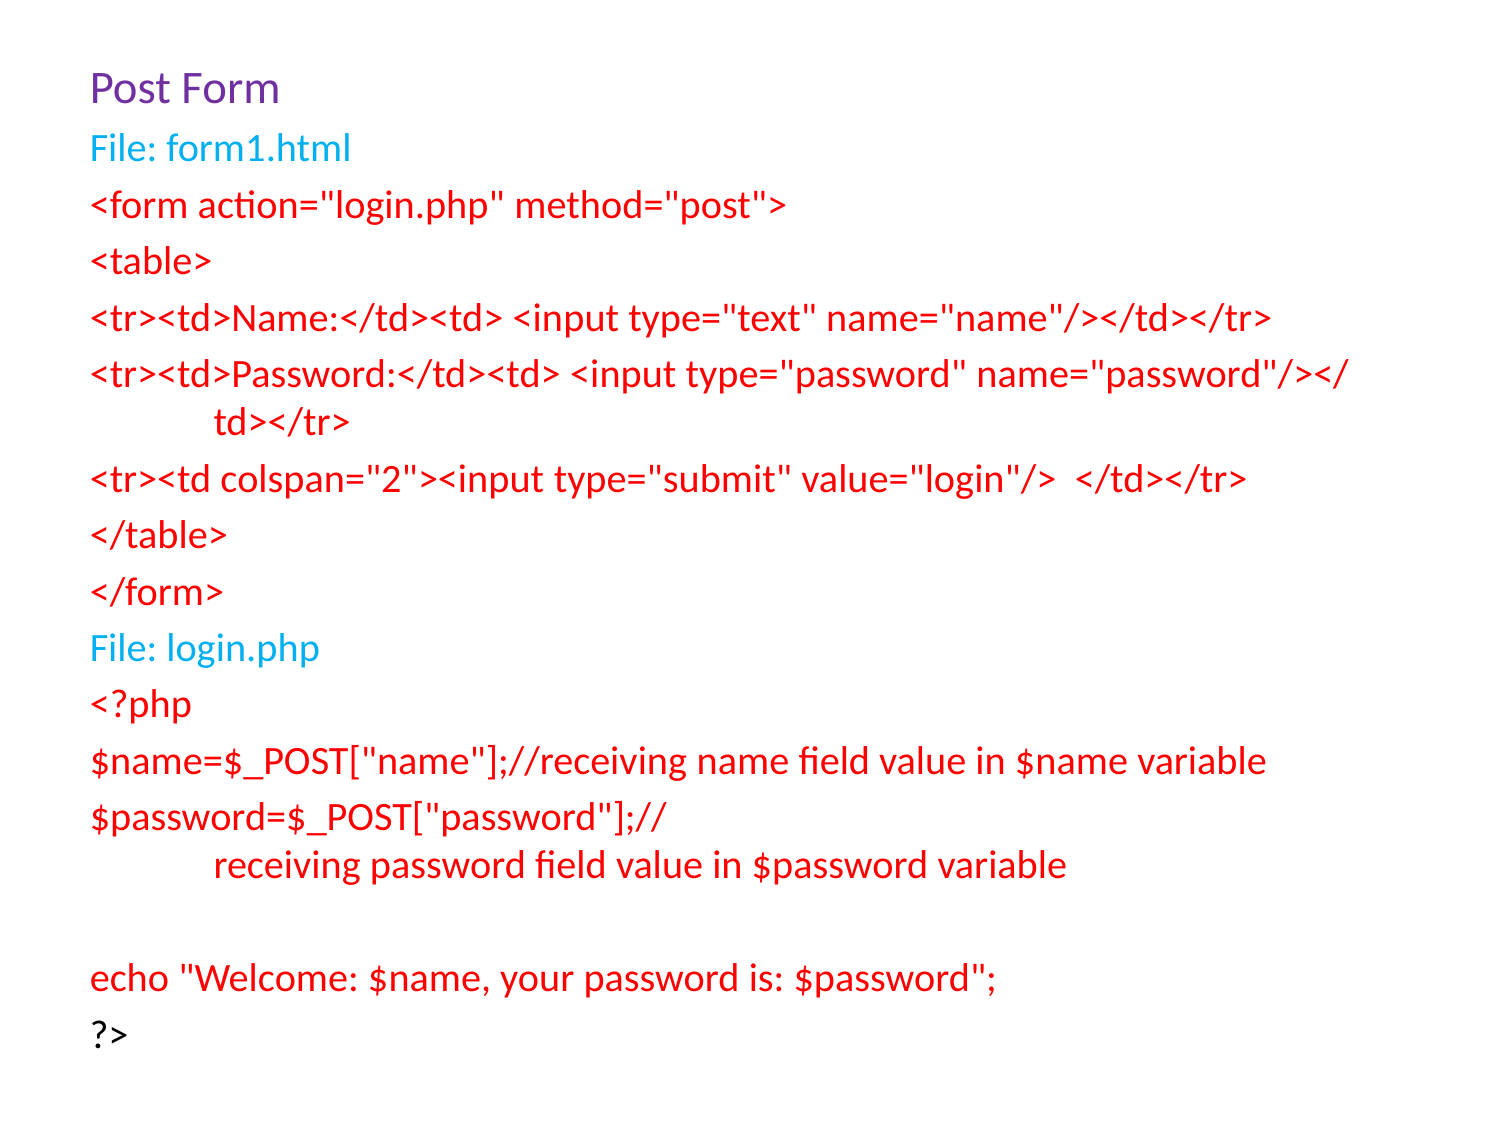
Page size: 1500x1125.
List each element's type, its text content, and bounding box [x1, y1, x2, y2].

text_box Post Form File: form1.html <form action="login.php" method="post"> <table> <tr><td>Name:</td><td> <input type="text" name="name"/></td></tr> <tr><td>Password:</td><td> <input type="password" name="password"/></td></tr> <tr><td colspan="2"><input type="submit" value="login"/> </td></tr> </table> </form> File: login.php <?php $name=$_POST["name"];//receiving name field value in $name variable $password=$_POST["password"];//receiving password field value in $password variable echo "Welcome: $name, your password is: $password"; ?> [75, 49, 1425, 1075]
